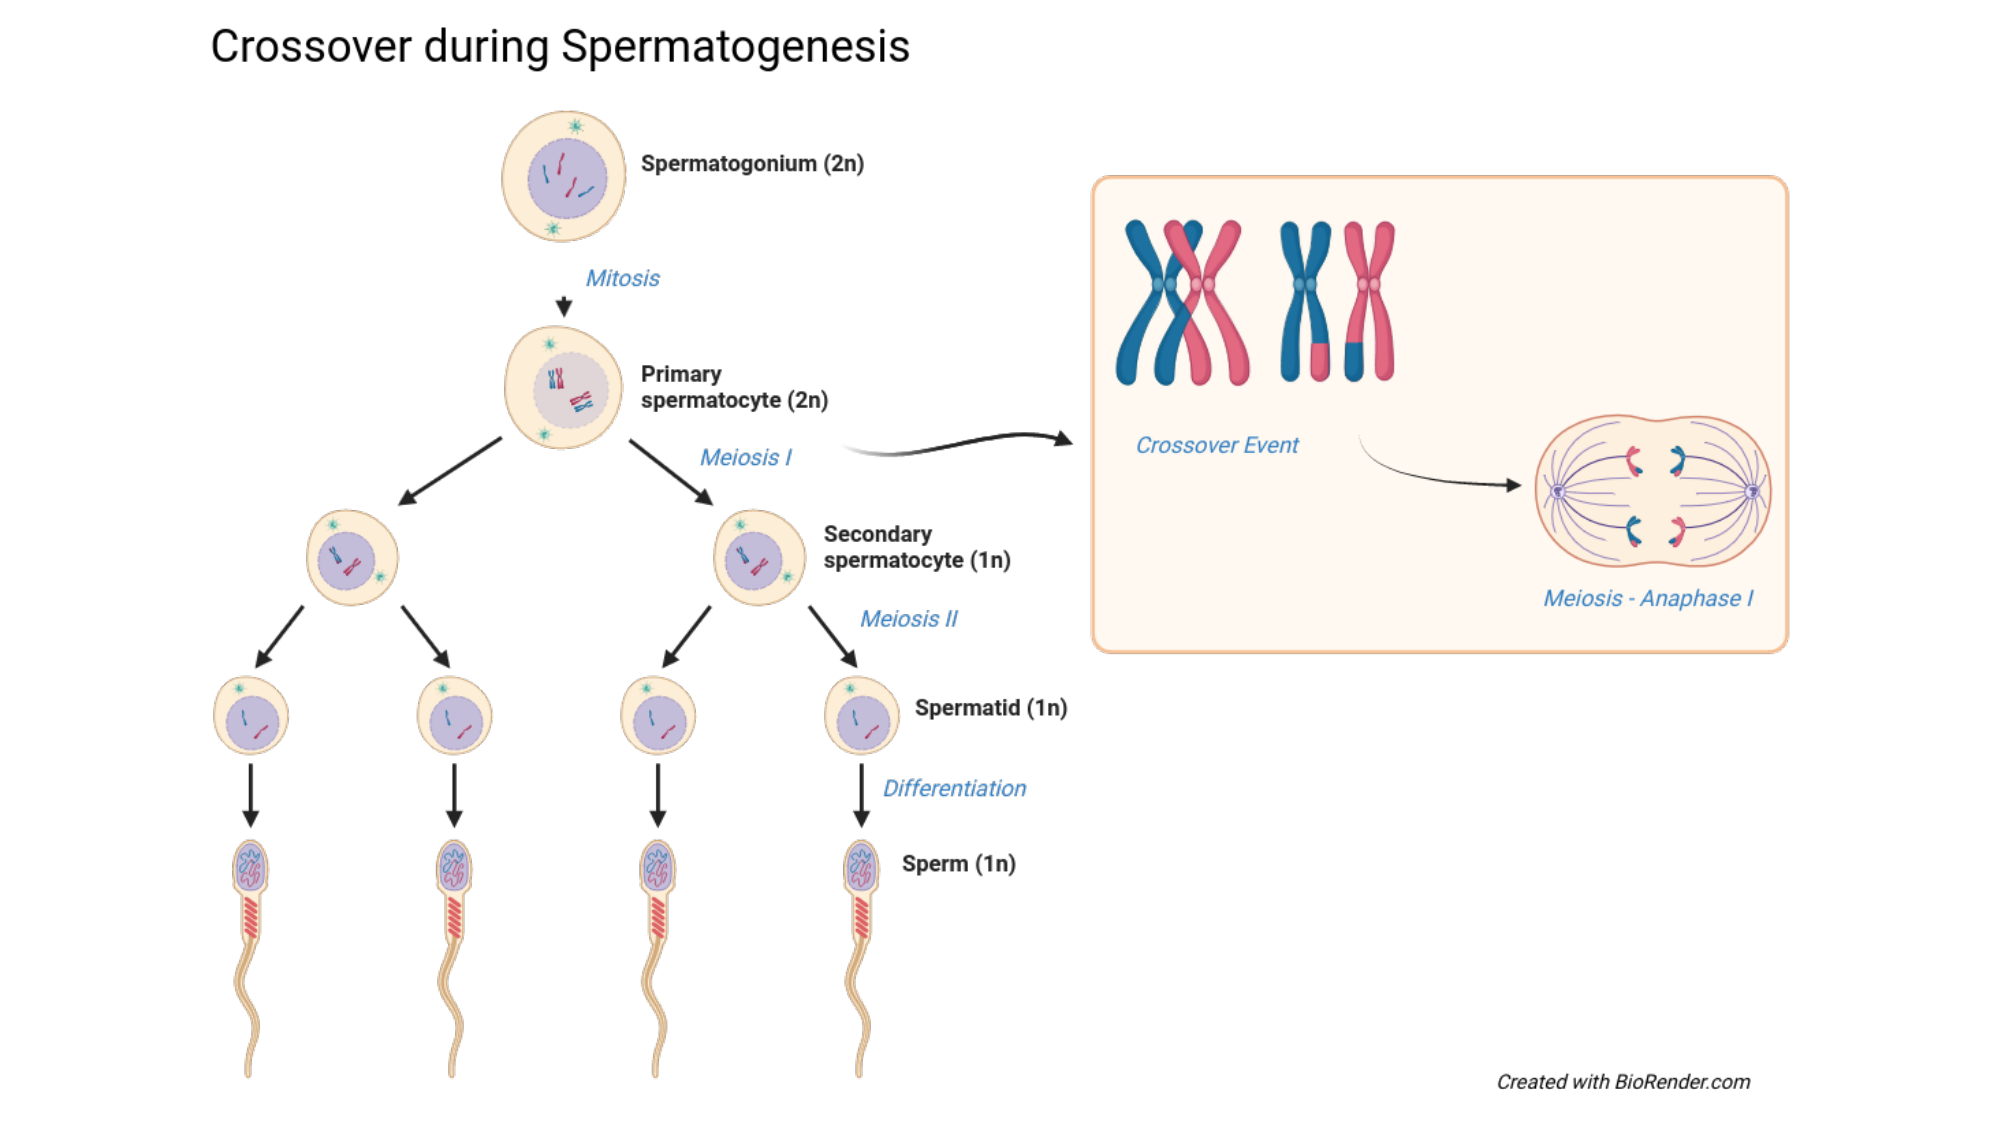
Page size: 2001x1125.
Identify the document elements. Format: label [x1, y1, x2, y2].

list [192, 0, 1808, 1125]
